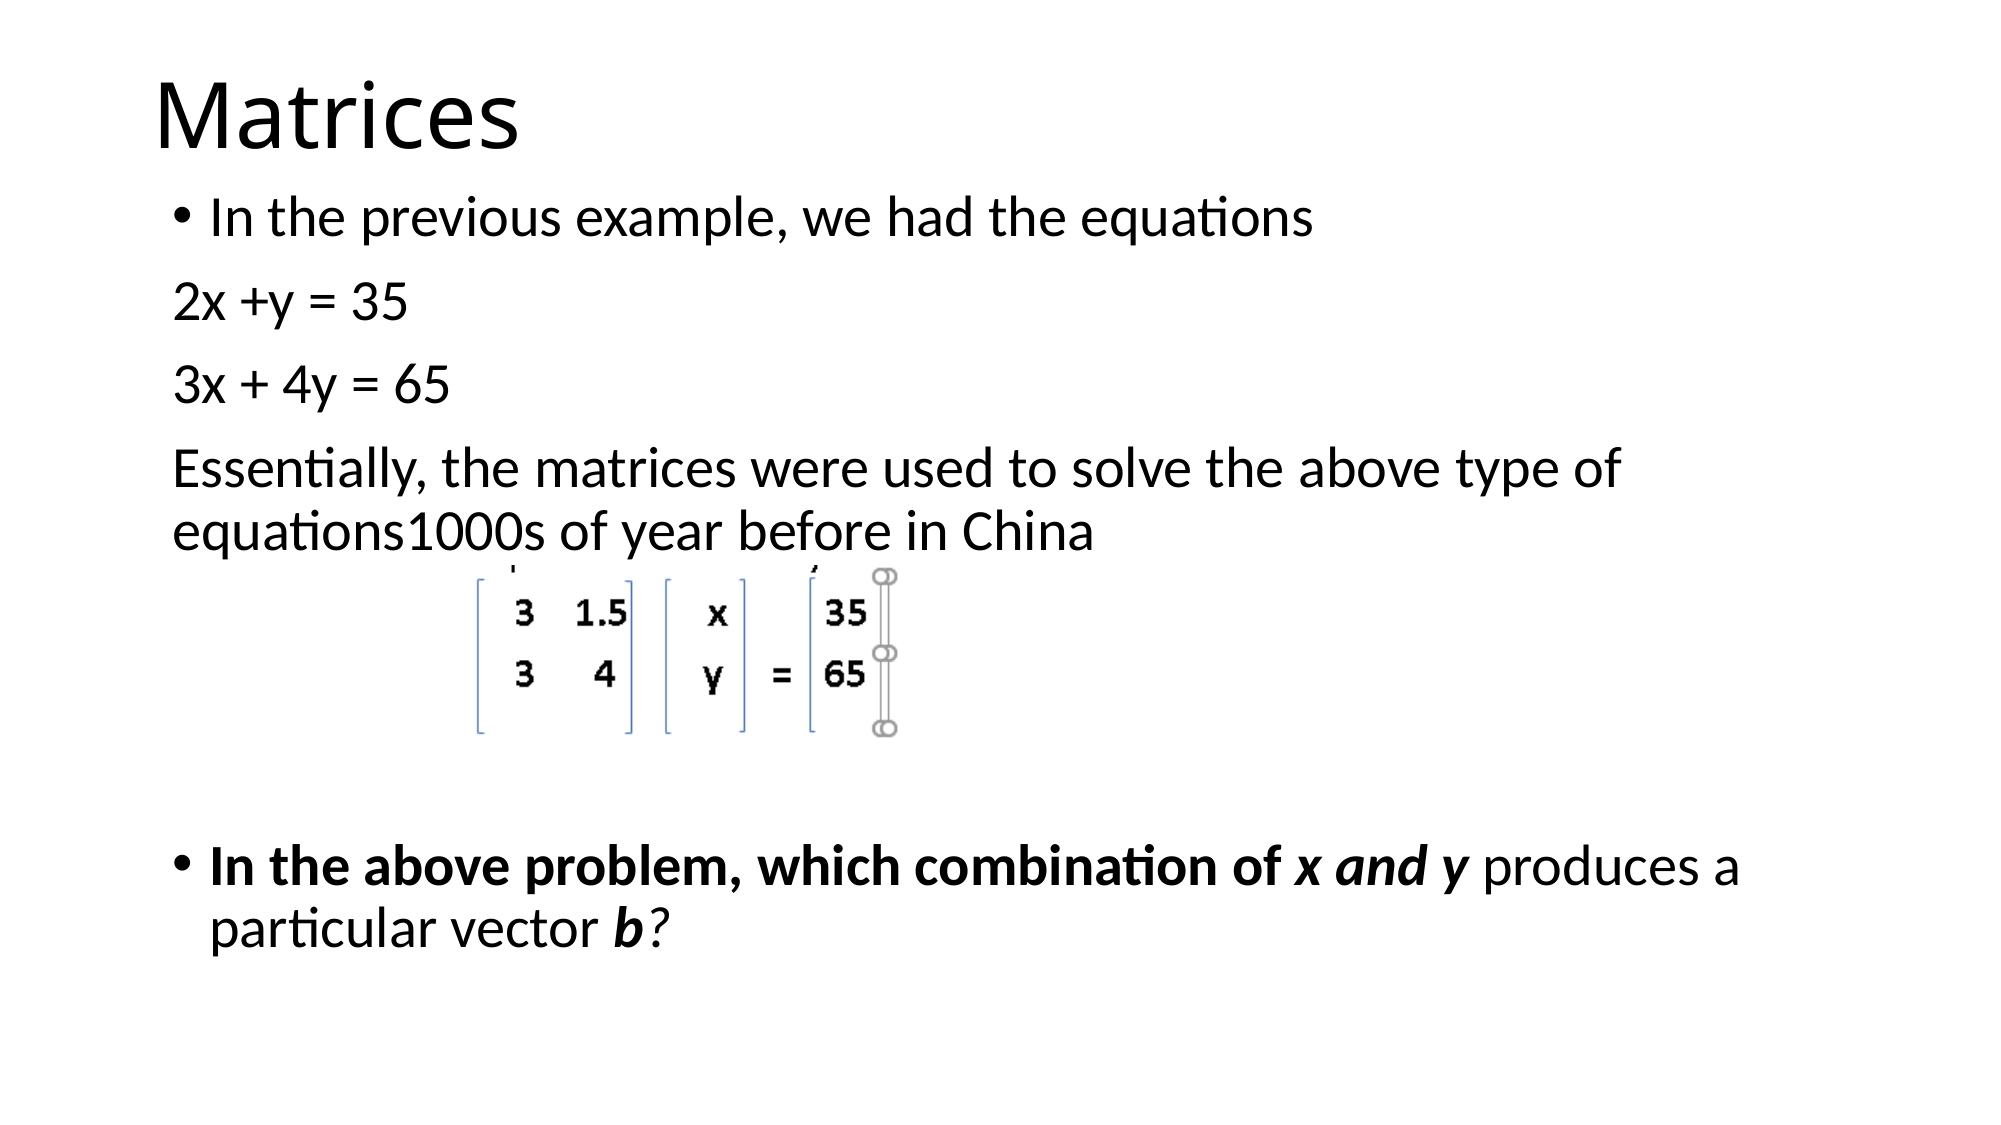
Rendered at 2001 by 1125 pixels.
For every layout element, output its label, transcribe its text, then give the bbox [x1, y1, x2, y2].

title Matrices [137, 59, 1863, 179]
list In the previous example, we had the equations 2x +y = 35 3x + 4y = 65 Essentially, the matrices were used to solve the above type of equations1000s of year before in China In the above problem, which combination of x and y produces a particular vector b? [157, 178, 1898, 1017]
picture [457, 565, 943, 775]
